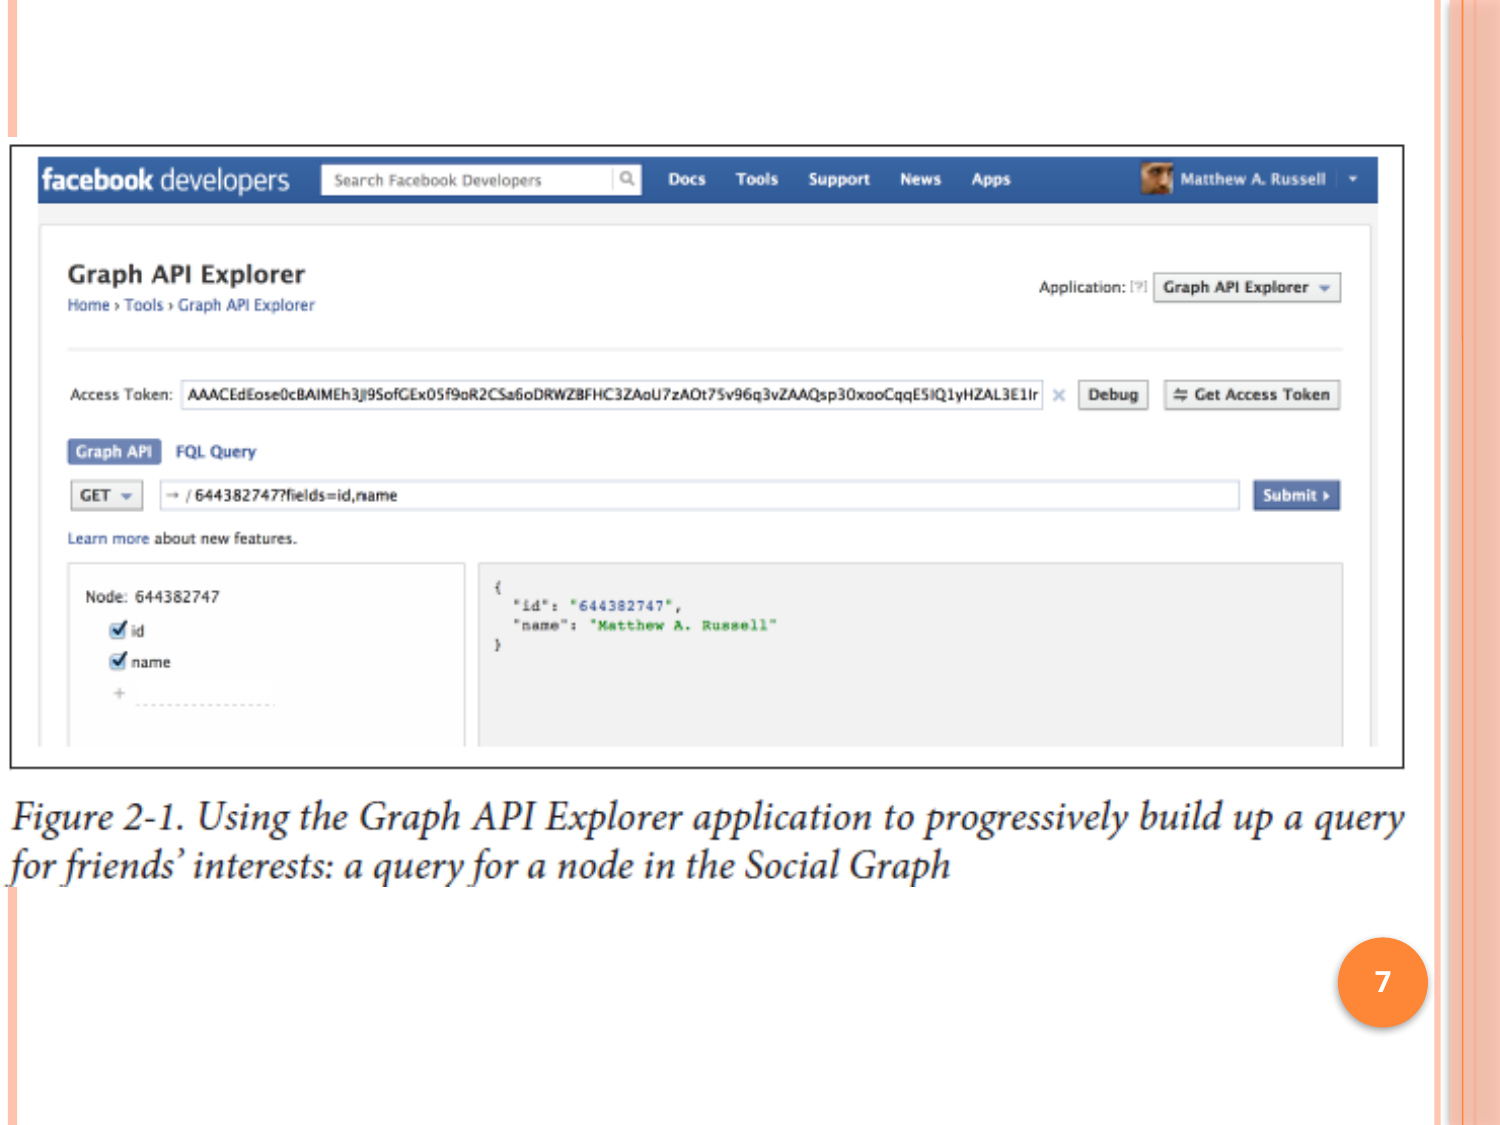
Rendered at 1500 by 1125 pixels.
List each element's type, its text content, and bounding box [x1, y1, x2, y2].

slide_number 7 [1333, 940, 1434, 1027]
picture [0, 136, 1417, 888]
